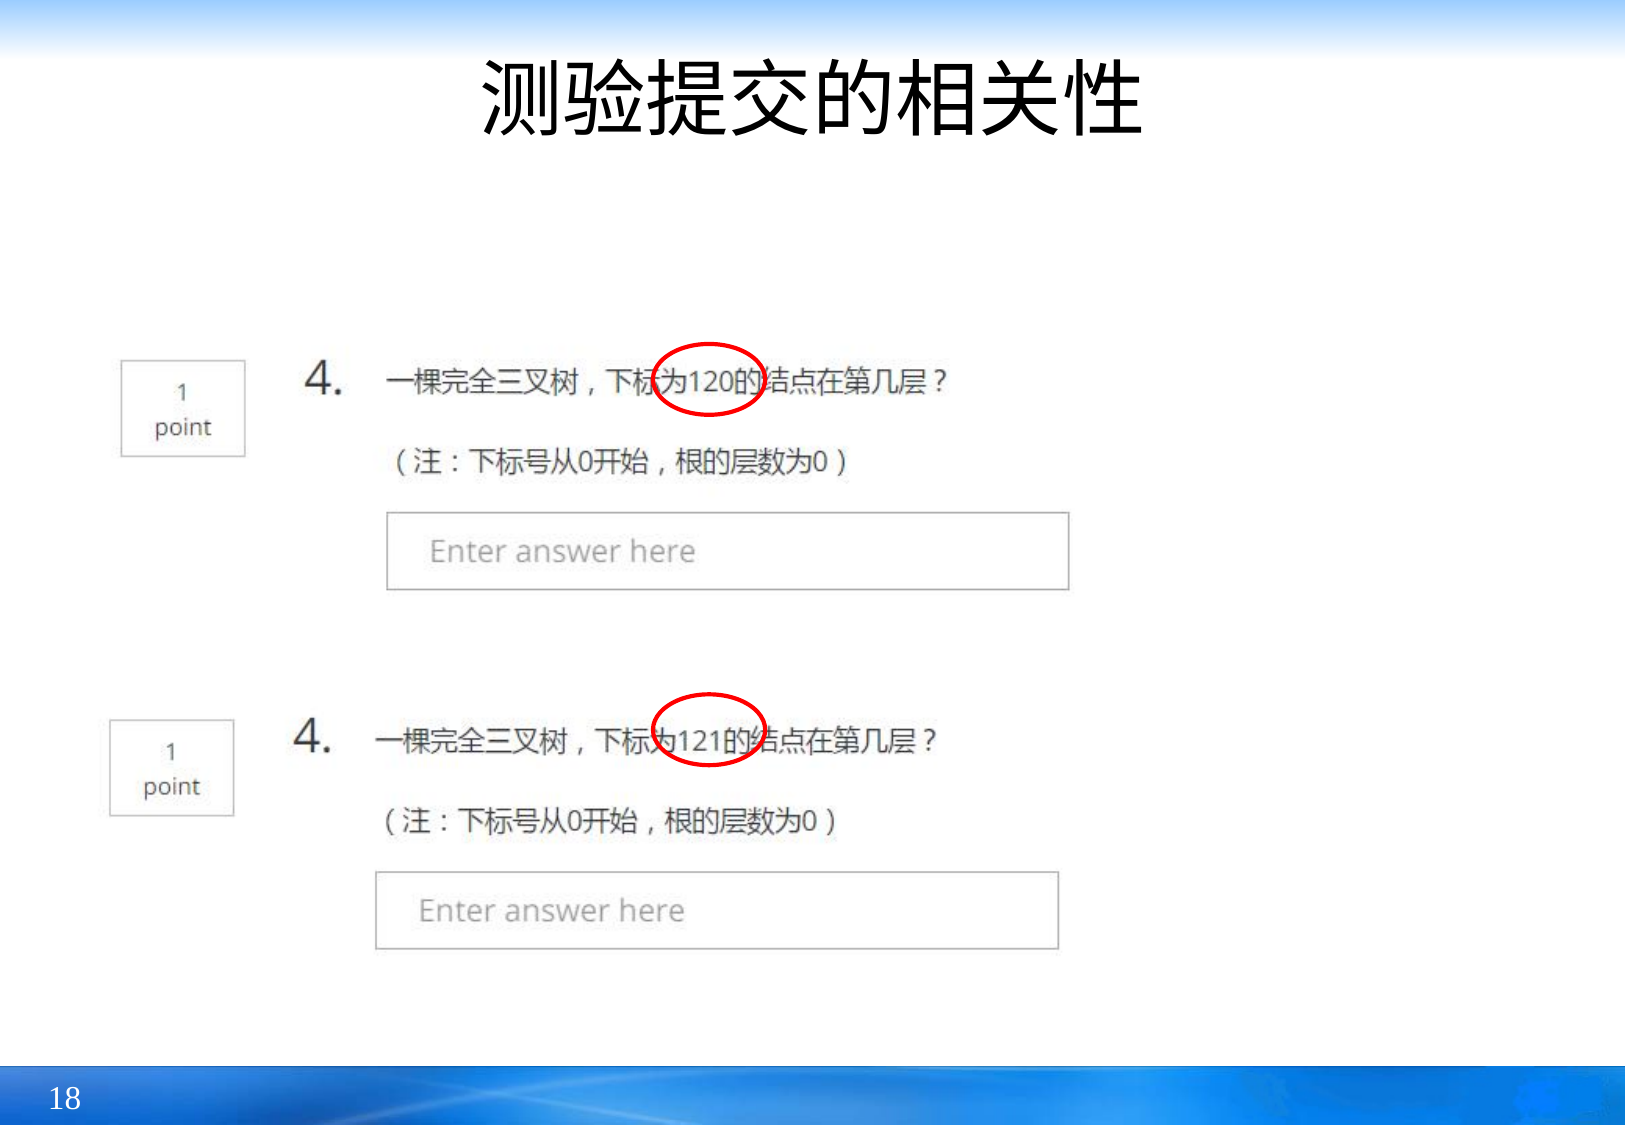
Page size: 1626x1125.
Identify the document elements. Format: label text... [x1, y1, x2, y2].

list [98, 296, 1112, 626]
picture [86, 668, 1111, 990]
picture [0, 1066, 1625, 1125]
title 测验提交的相关性 [44, 30, 1581, 162]
